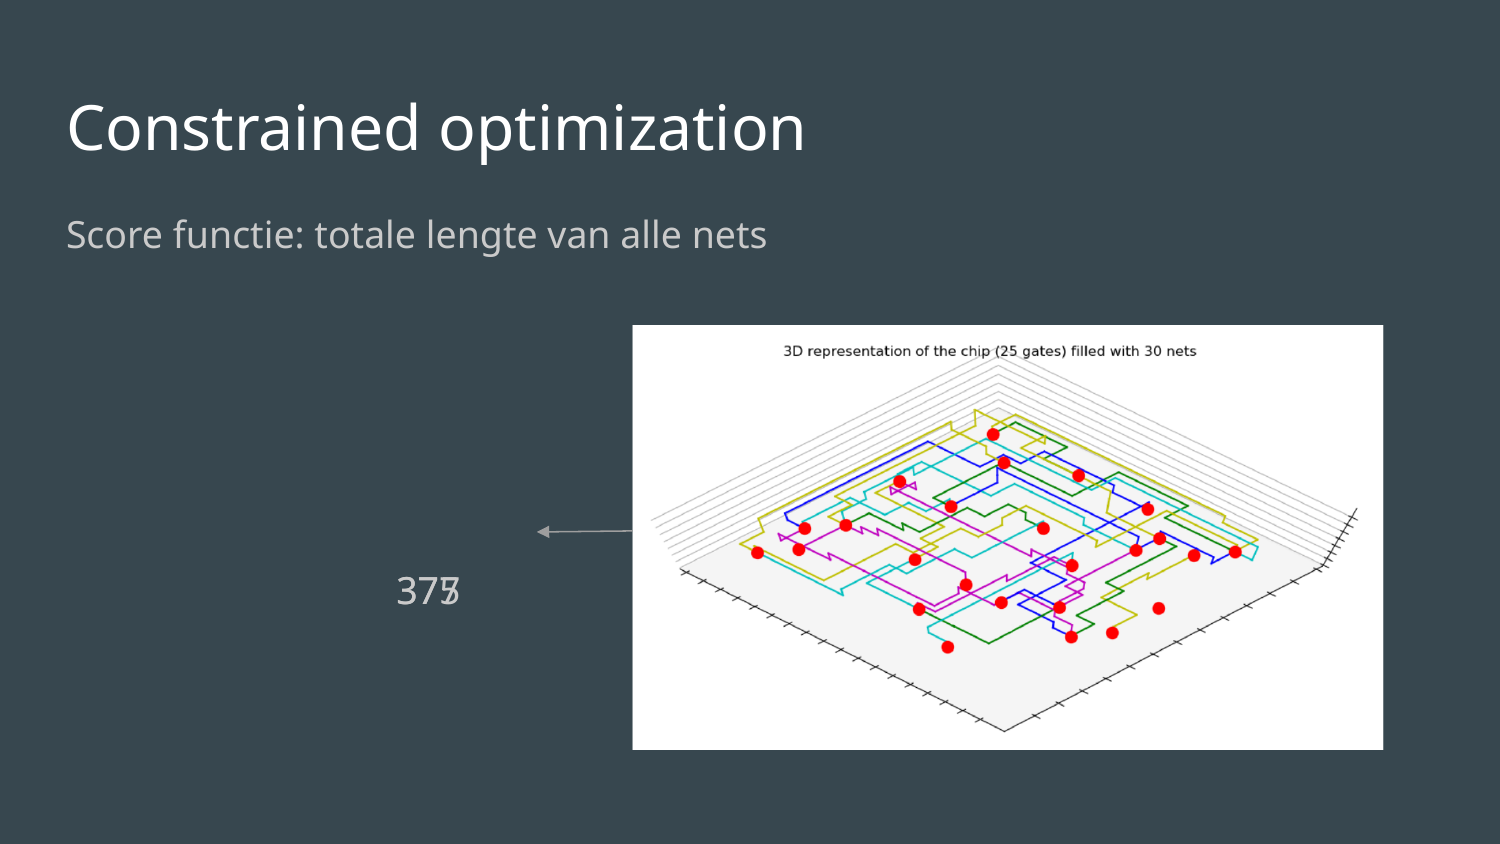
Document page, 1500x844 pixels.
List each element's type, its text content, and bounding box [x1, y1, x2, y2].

list Score functie: totale lengte van alle nets [51, 189, 1449, 750]
picture [632, 323, 1384, 750]
title Constrained optimization [51, 72, 1449, 167]
list 375 [201, 493, 565, 614]
